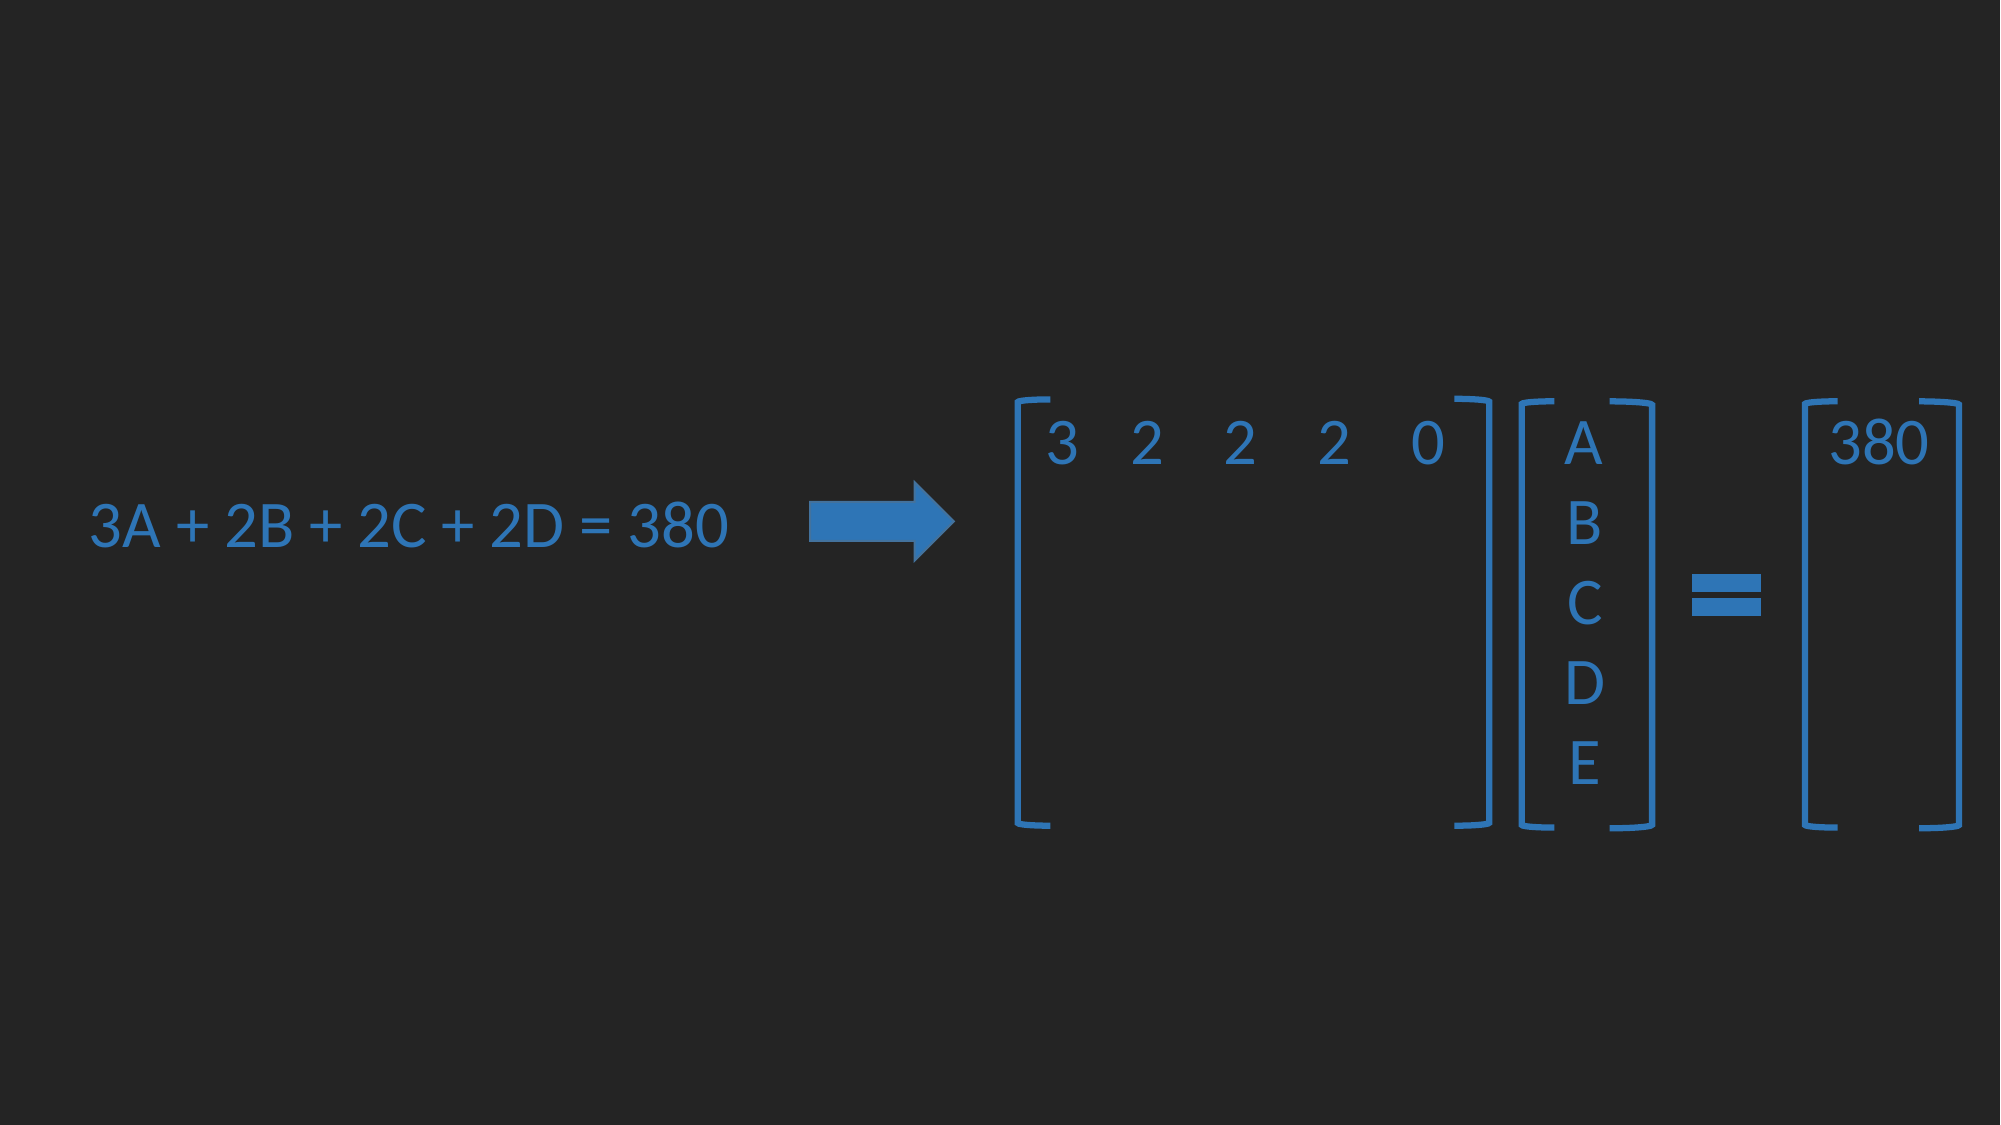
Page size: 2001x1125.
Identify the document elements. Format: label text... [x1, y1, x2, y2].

text_box [1521, 400, 1555, 829]
text_box [1692, 574, 1761, 592]
text_box 3A + 2B + 2C + 2D = 380 [57, 393, 762, 569]
text_box [1919, 400, 1960, 829]
text_box [809, 479, 956, 563]
text_box [1609, 400, 1653, 829]
text_box 2 2 2 0 A 380 B C D E [1002, 310, 1973, 806]
text_box [1692, 598, 1761, 616]
text_box [1017, 398, 1051, 827]
text_box [1454, 398, 1490, 827]
text_box [1804, 400, 1838, 829]
